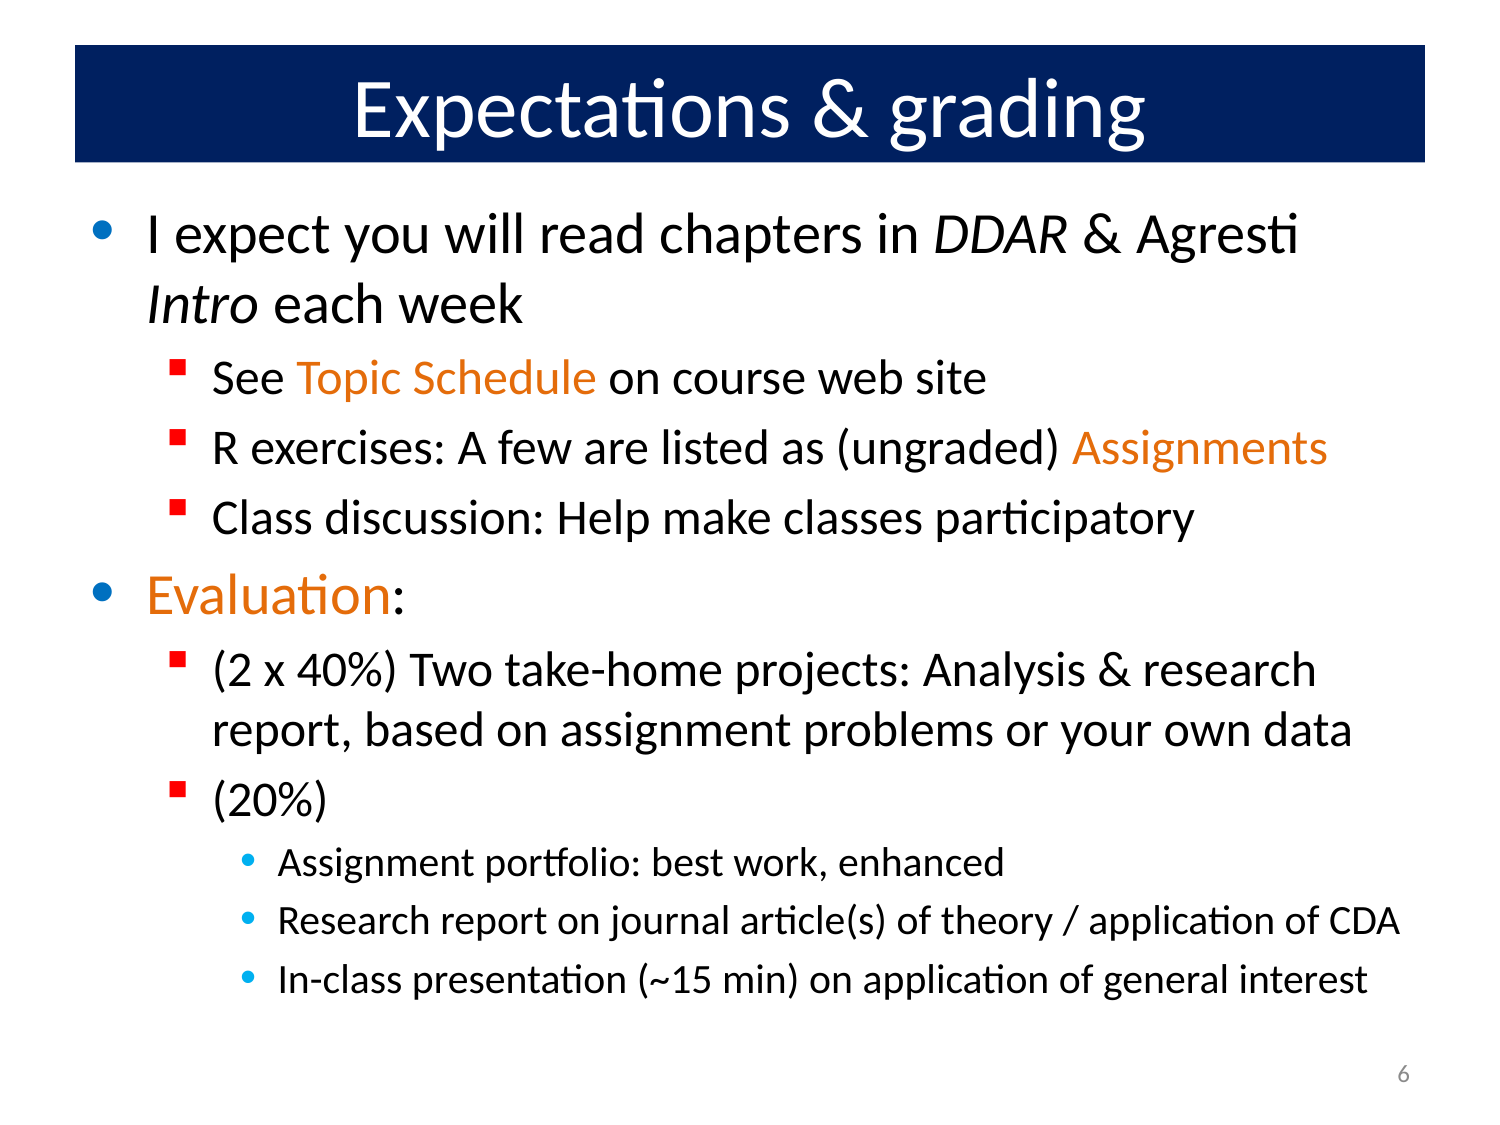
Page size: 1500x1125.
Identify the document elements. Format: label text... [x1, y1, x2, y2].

list I expect you will read chapters in DDAR & Agresti Intro each week See Topic Schedule on course web site R exercises: A few are listed as (ungraded) Assignments Class discussion: Help make classes participatory Evaluation: (2 x 40%) Two take-home projects: Analysis & research report, based on assignment problems or your own data (20%) Assignment portfolio: best work, enhanced Research report on journal article(s) of theory / application of CDA In-class presentation (~15 min) on application of general interest [75, 187, 1425, 1025]
slide_number 6 [1074, 1042, 1425, 1103]
title Expectations & grading [75, 45, 1425, 163]
